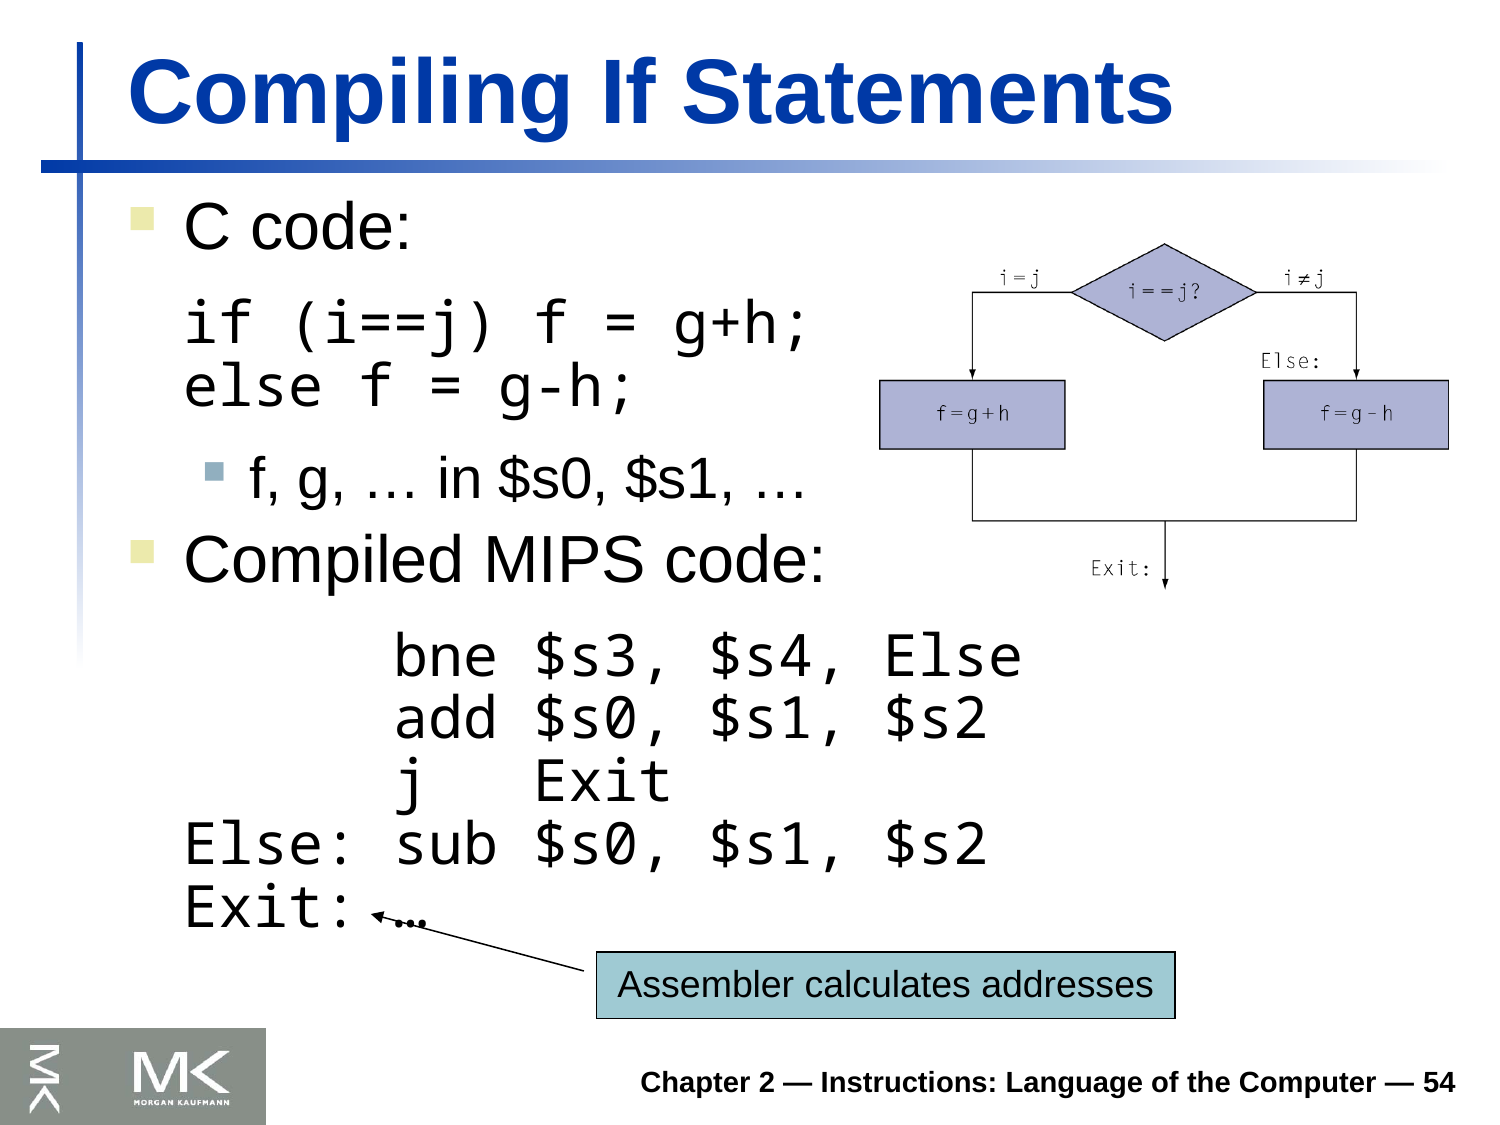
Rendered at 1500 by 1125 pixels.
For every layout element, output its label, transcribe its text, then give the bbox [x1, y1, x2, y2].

picture [0, 1028, 266, 1125]
text_box Assembler calculates addresses [596, 952, 1176, 1019]
picture [879, 243, 1450, 590]
text_box Assembler calculates addresses [370, 911, 584, 972]
title Compiling If Statements [112, 23, 1468, 149]
footer Chapter 2 — Instructions: Language of the Computer — 54 [277, 1046, 1471, 1106]
list C code: if (i==j) f = g+h; else f = g-h; f, g, … in $s0, $s1, … Compiled MIPS code: bne $s3, $s4, Else add $s0, $s1, $s2 j Exit Else: sub $s0, $s1, $s2 Exit: … [112, 184, 1469, 1024]
